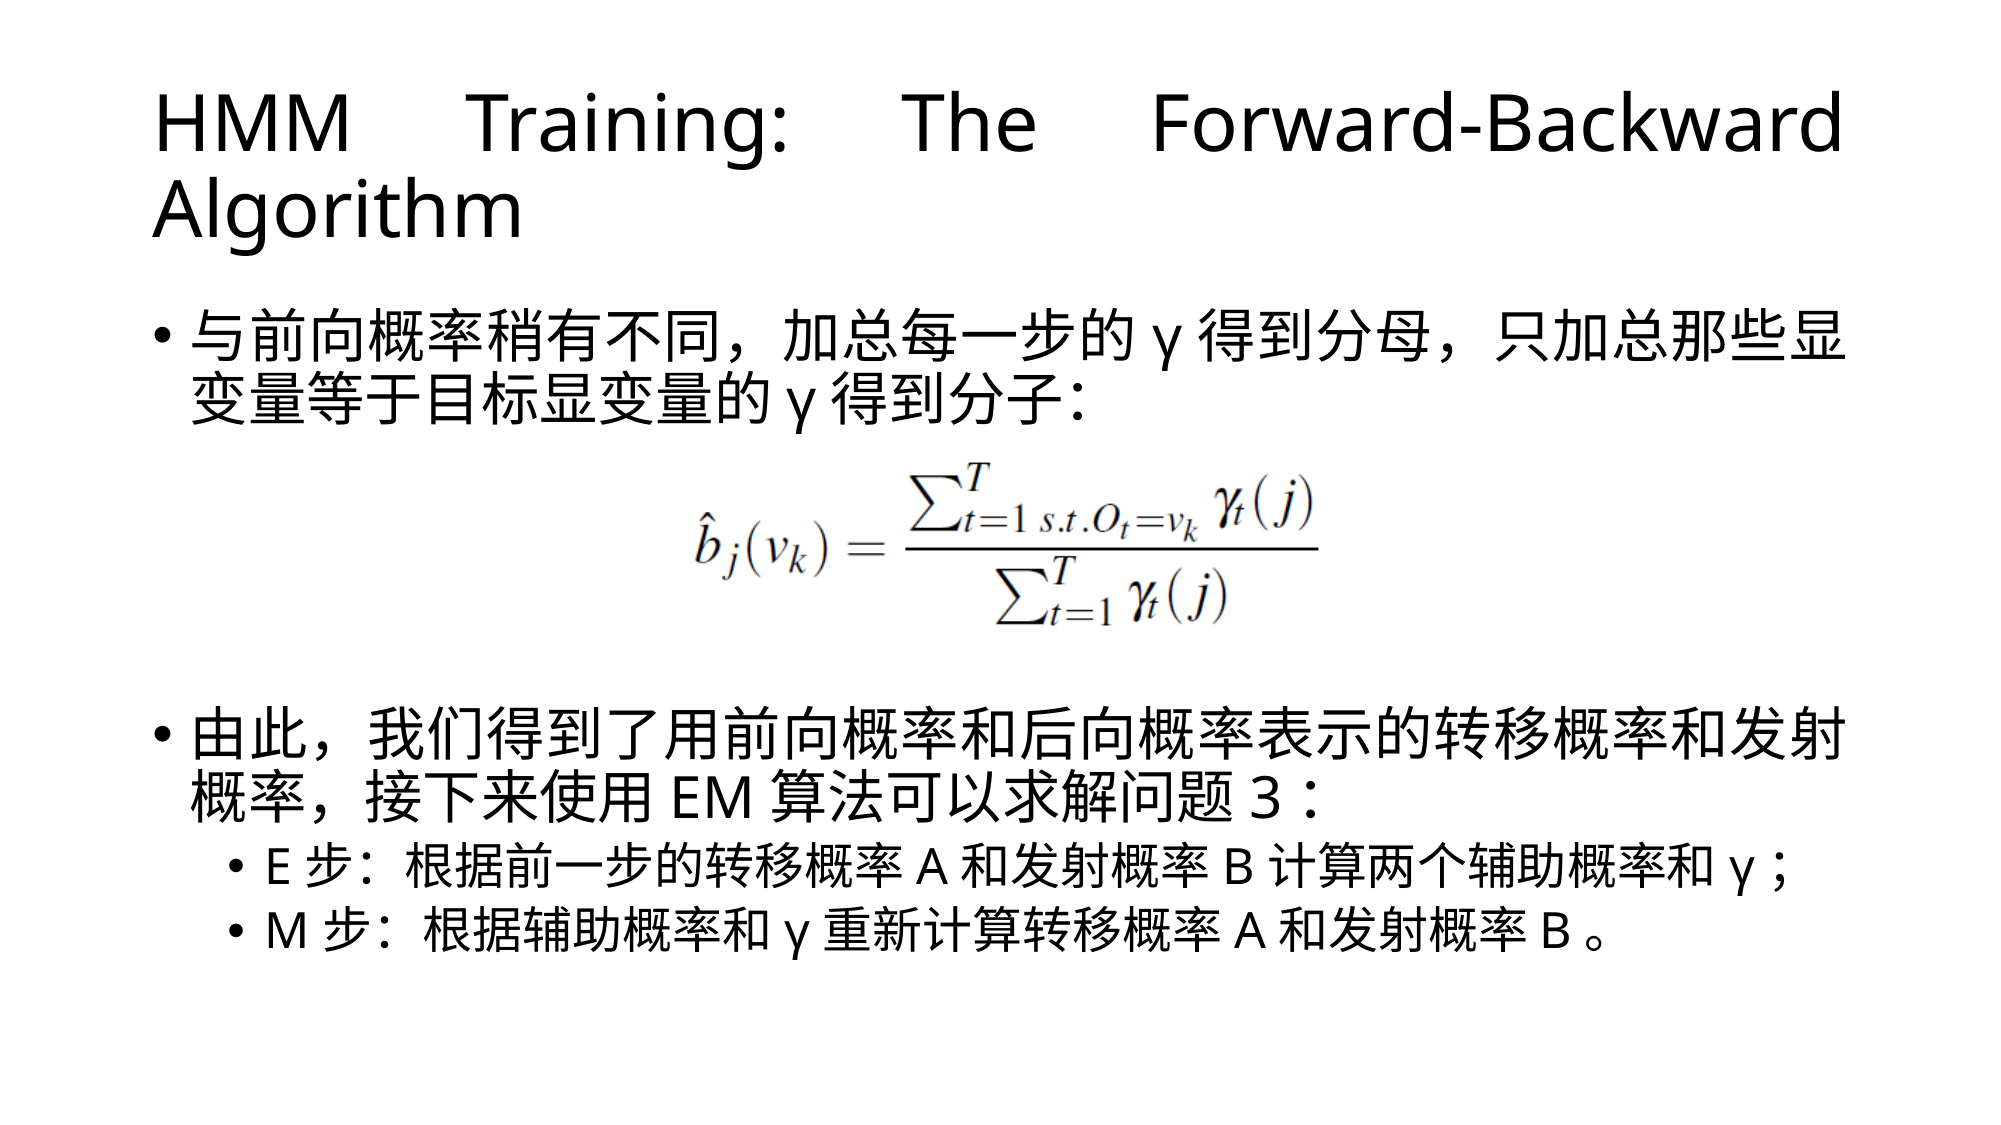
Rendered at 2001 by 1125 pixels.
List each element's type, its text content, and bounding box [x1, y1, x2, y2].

picture [673, 460, 1327, 637]
title HMM Training: The Forward-Backward Algorithm [137, 59, 1863, 278]
